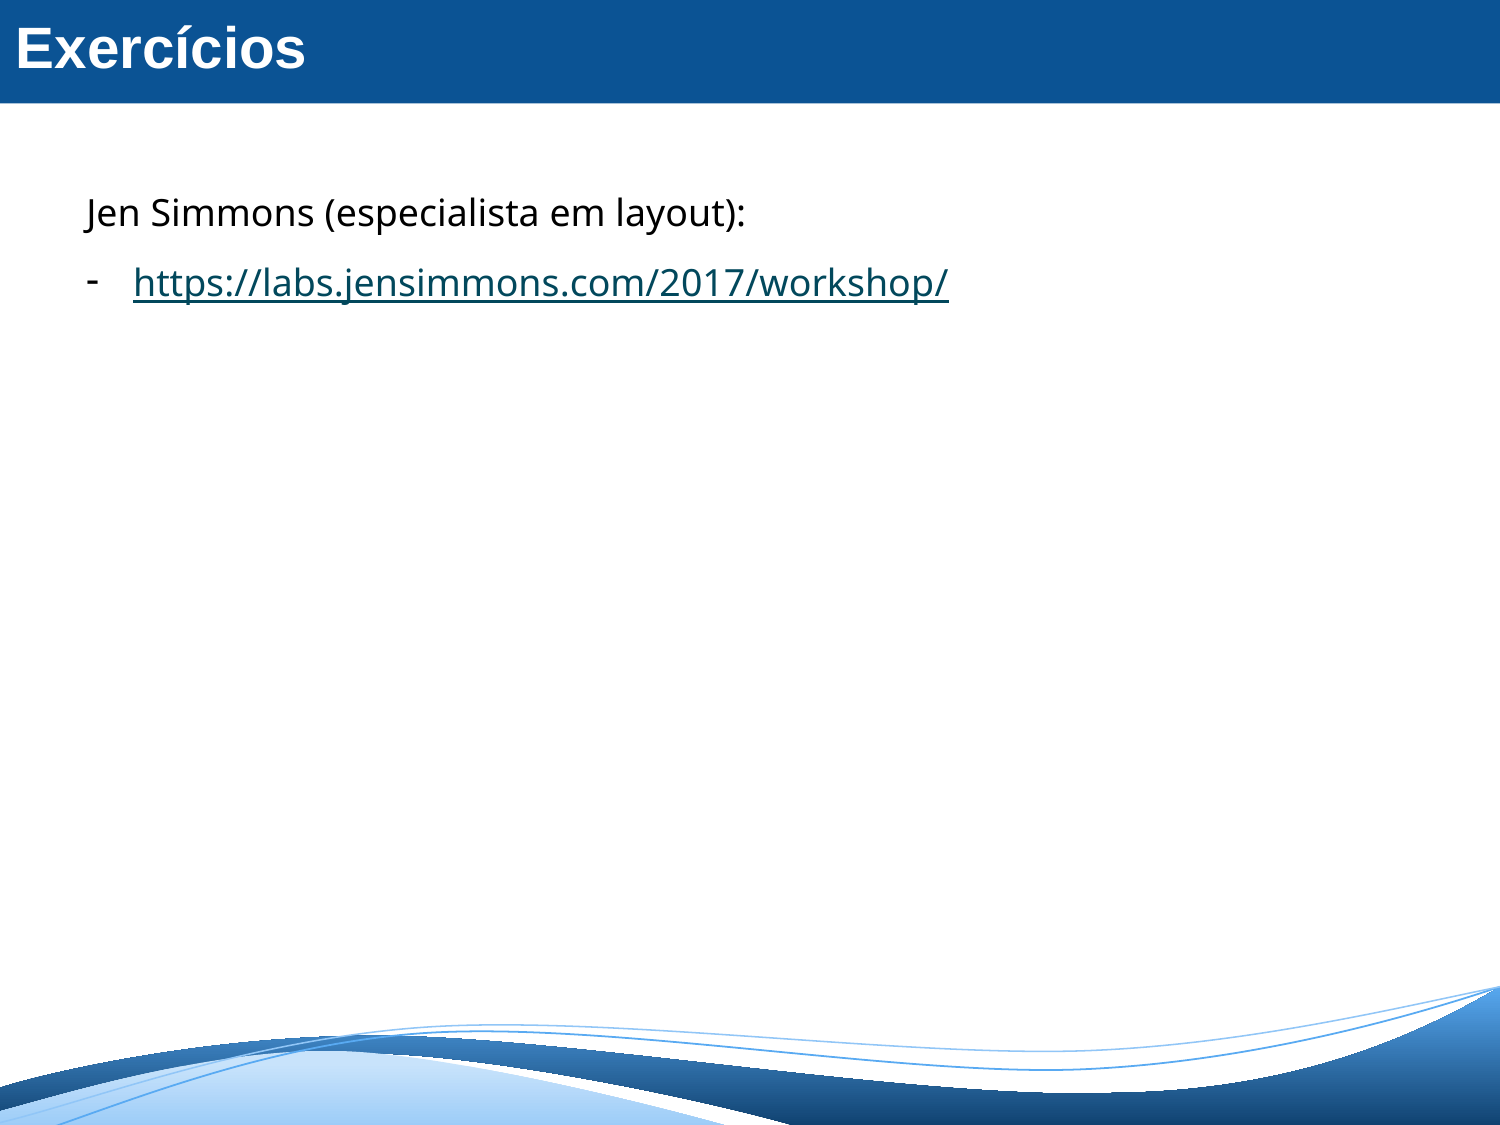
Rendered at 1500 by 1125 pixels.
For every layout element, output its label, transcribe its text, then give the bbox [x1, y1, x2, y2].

text_box Jen Simmons (especialista em layout): https://labs.jensimmons.com/2017/workshop/ [71, 158, 1417, 386]
text_box Exercícios [1, 0, 1500, 80]
